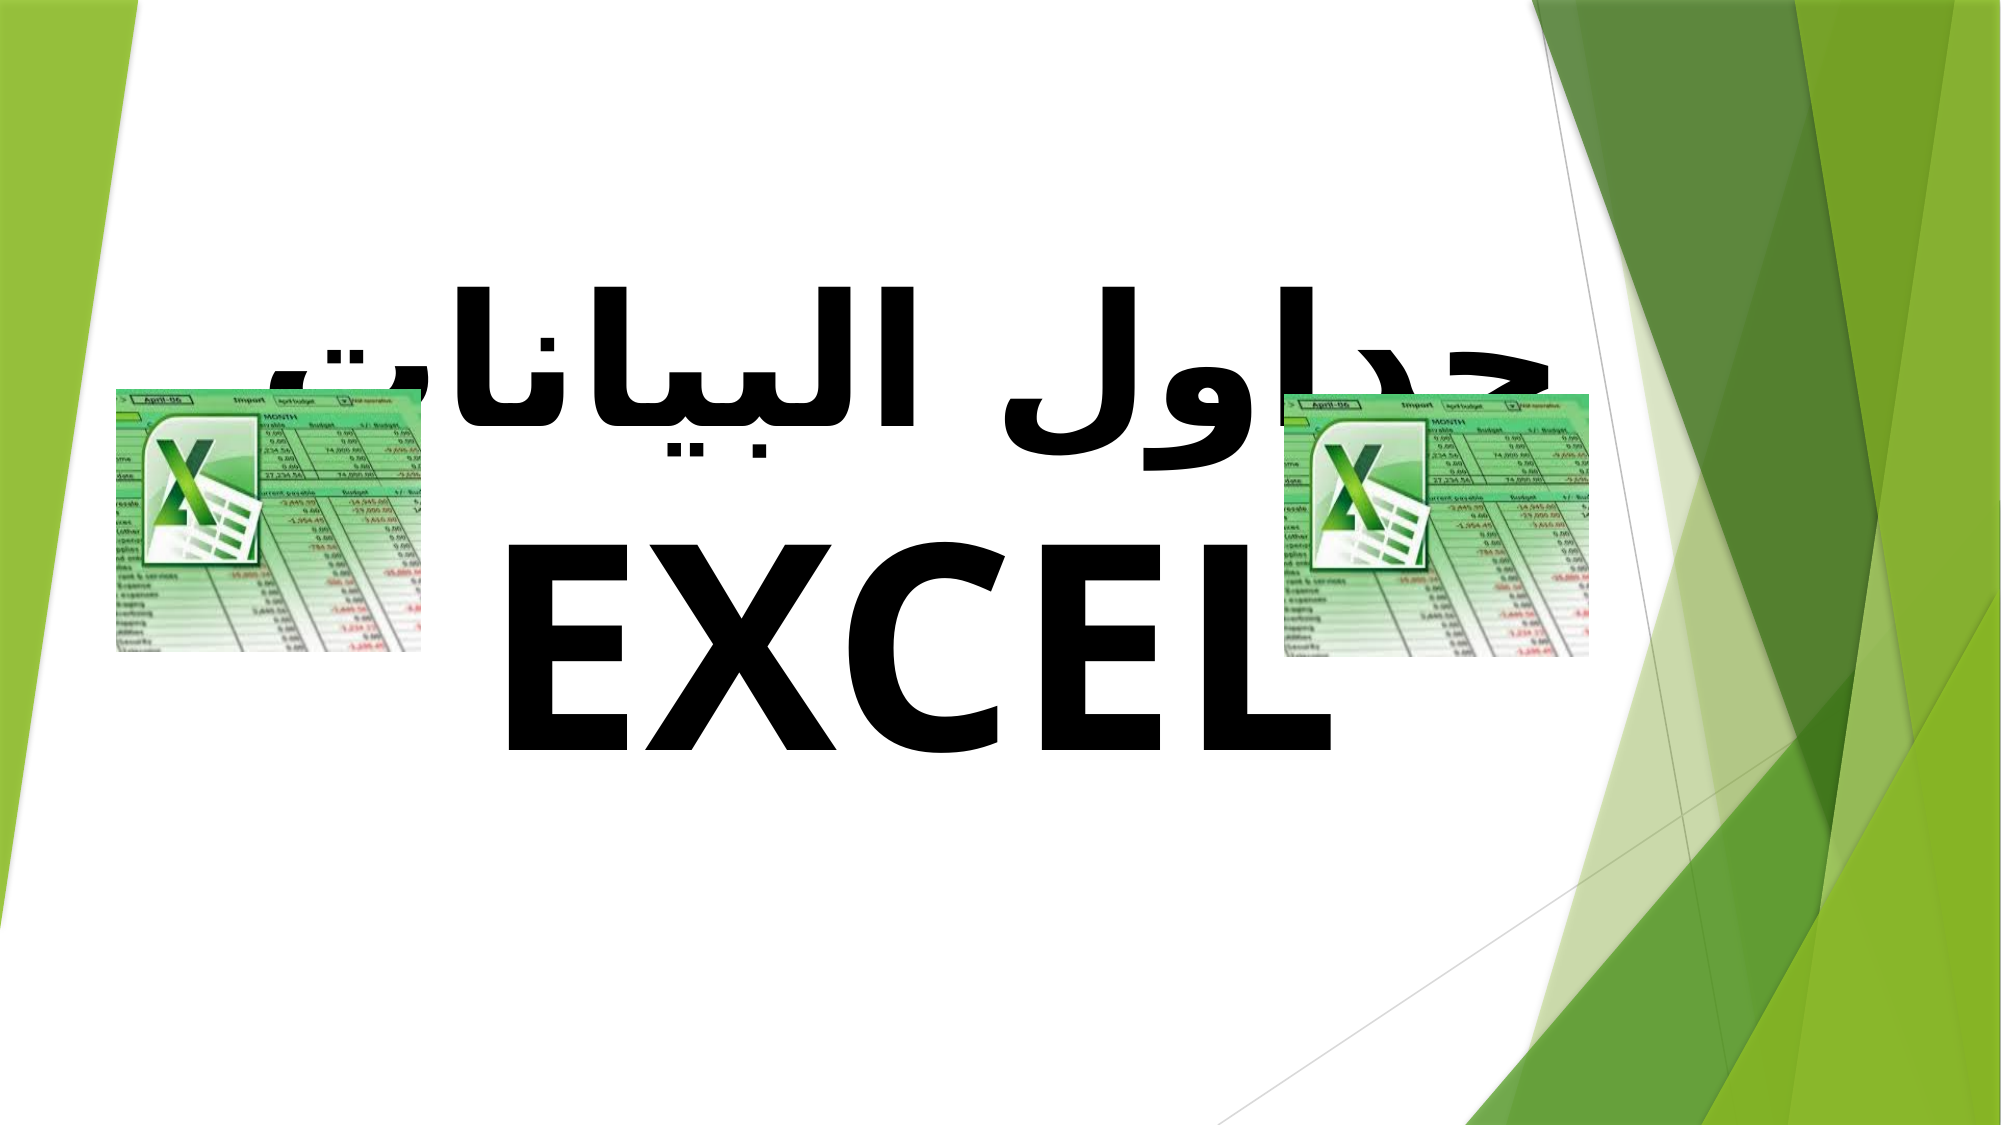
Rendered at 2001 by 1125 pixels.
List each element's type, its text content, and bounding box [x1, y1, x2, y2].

picture [115, 388, 421, 653]
title جداول البيانات EXCEL [66, 149, 1759, 902]
picture [1283, 393, 1589, 658]
